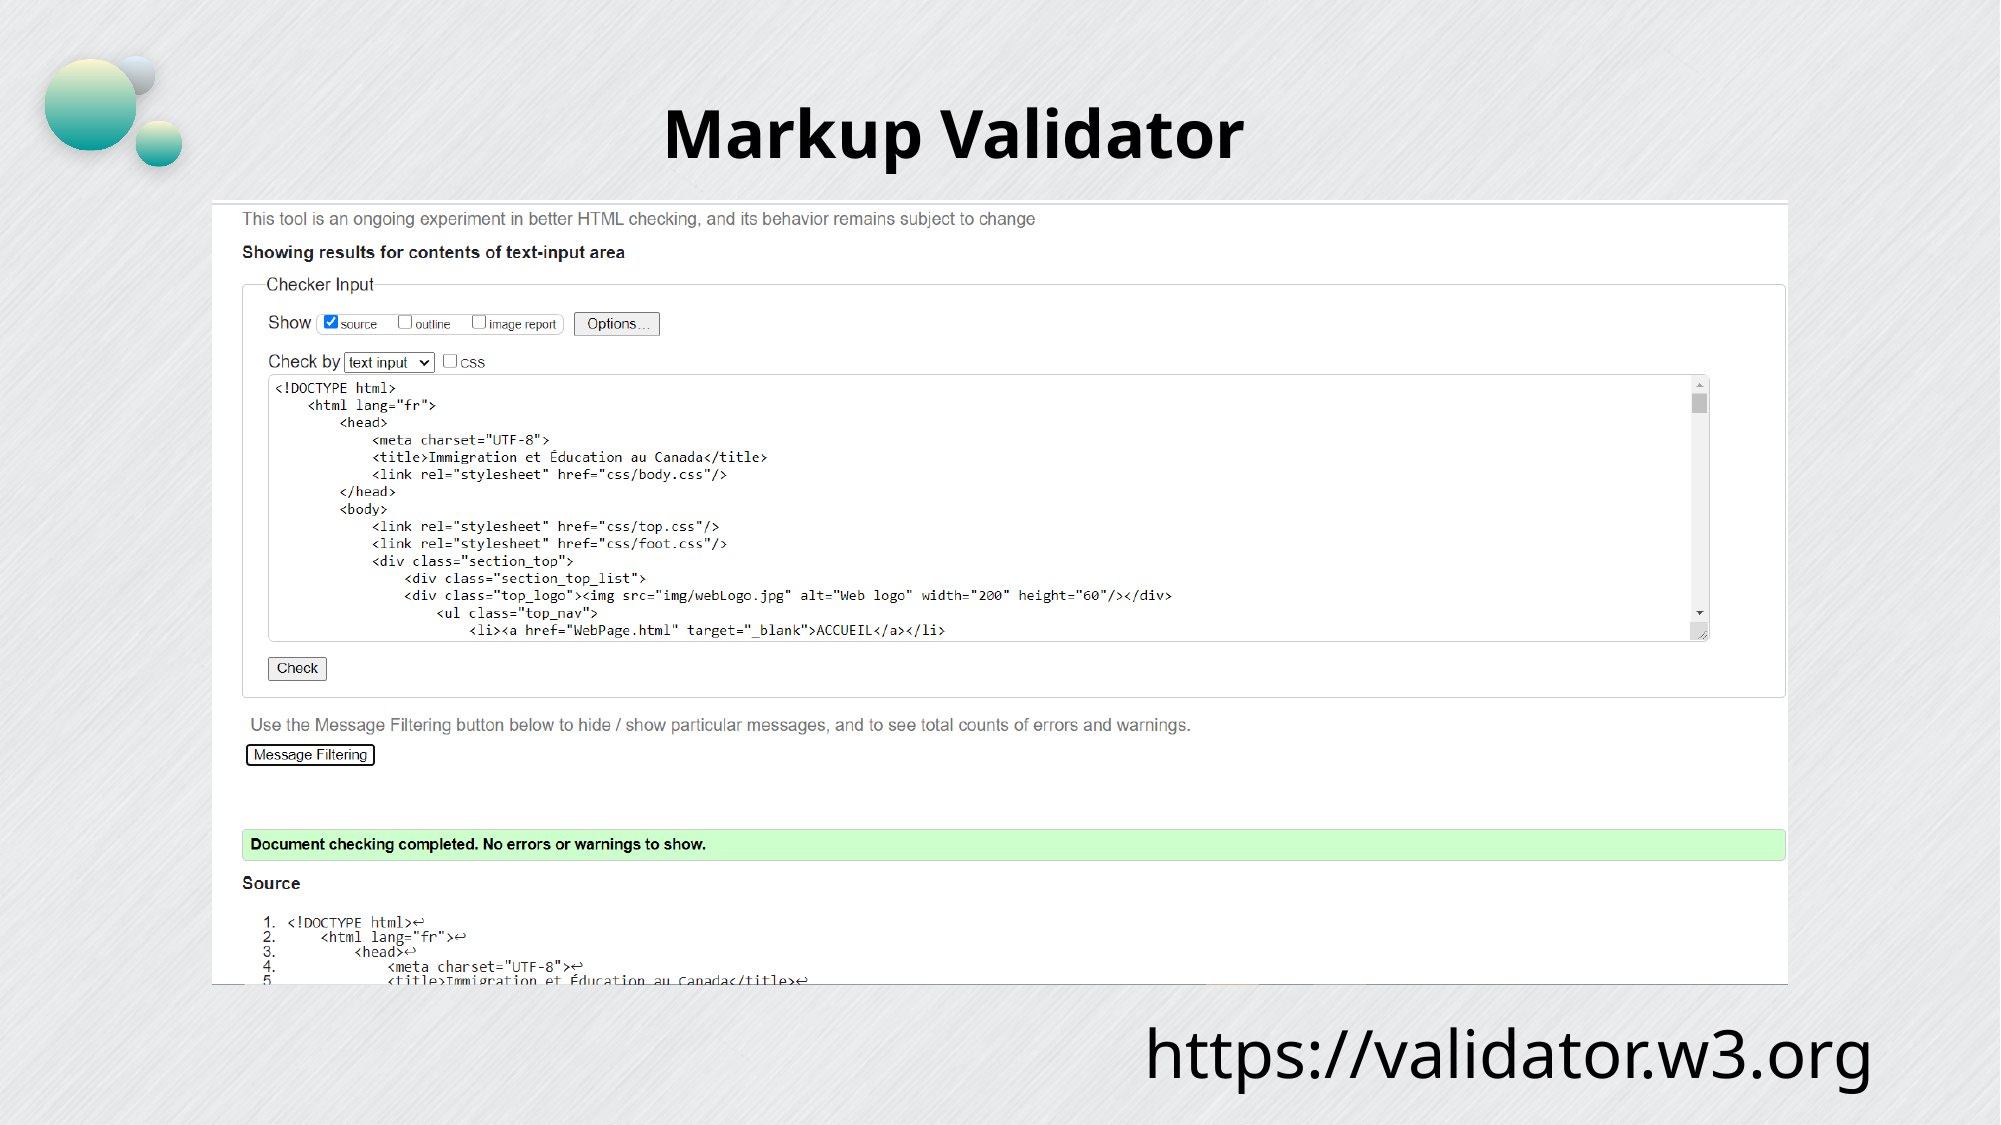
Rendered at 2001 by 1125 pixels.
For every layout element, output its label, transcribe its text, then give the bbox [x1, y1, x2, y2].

text_box https://validator.w3.org [1024, 1004, 1996, 1099]
text_box Markup Validator [468, 84, 1441, 180]
picture [212, 200, 1788, 985]
